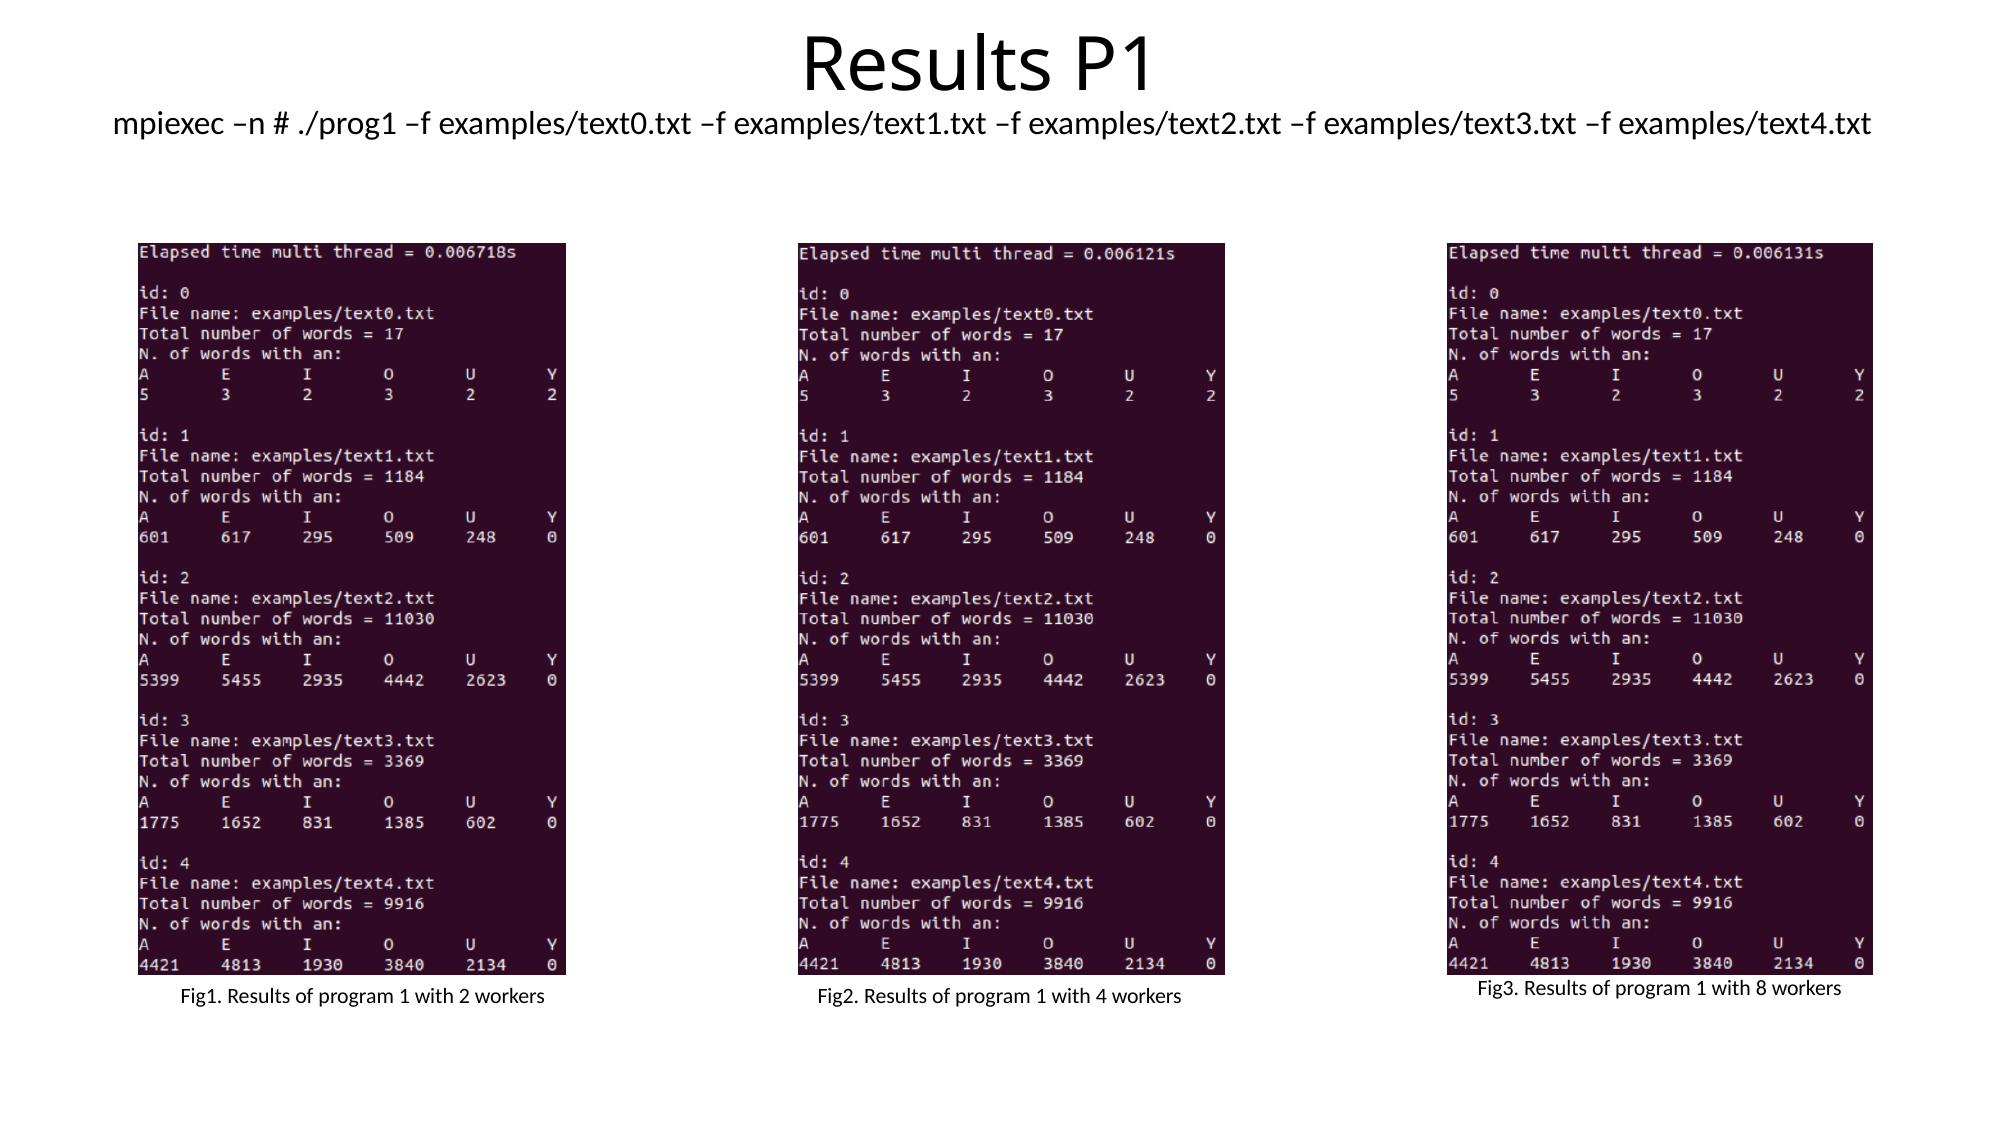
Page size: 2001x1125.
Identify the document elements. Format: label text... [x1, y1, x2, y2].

text_box Fig3. Results of program 1 with 8 workers [1462, 975, 1858, 1008]
text_box Fig1. Results of program 1 with 2 workers [165, 975, 561, 1016]
picture [1447, 243, 1873, 975]
picture [138, 243, 566, 975]
text_box mpiexec –n # ./prog1 –f examples/text0.txt –f examples/text1.txt –f examples/text2.txt –f examples/text3.txt –f examples/text4.txt [98, 93, 1898, 149]
picture [798, 243, 1225, 975]
text_box Results P1 [785, 0, 2000, 94]
text_box Fig2. Results of program 1 with 4 workers [802, 975, 1198, 1016]
